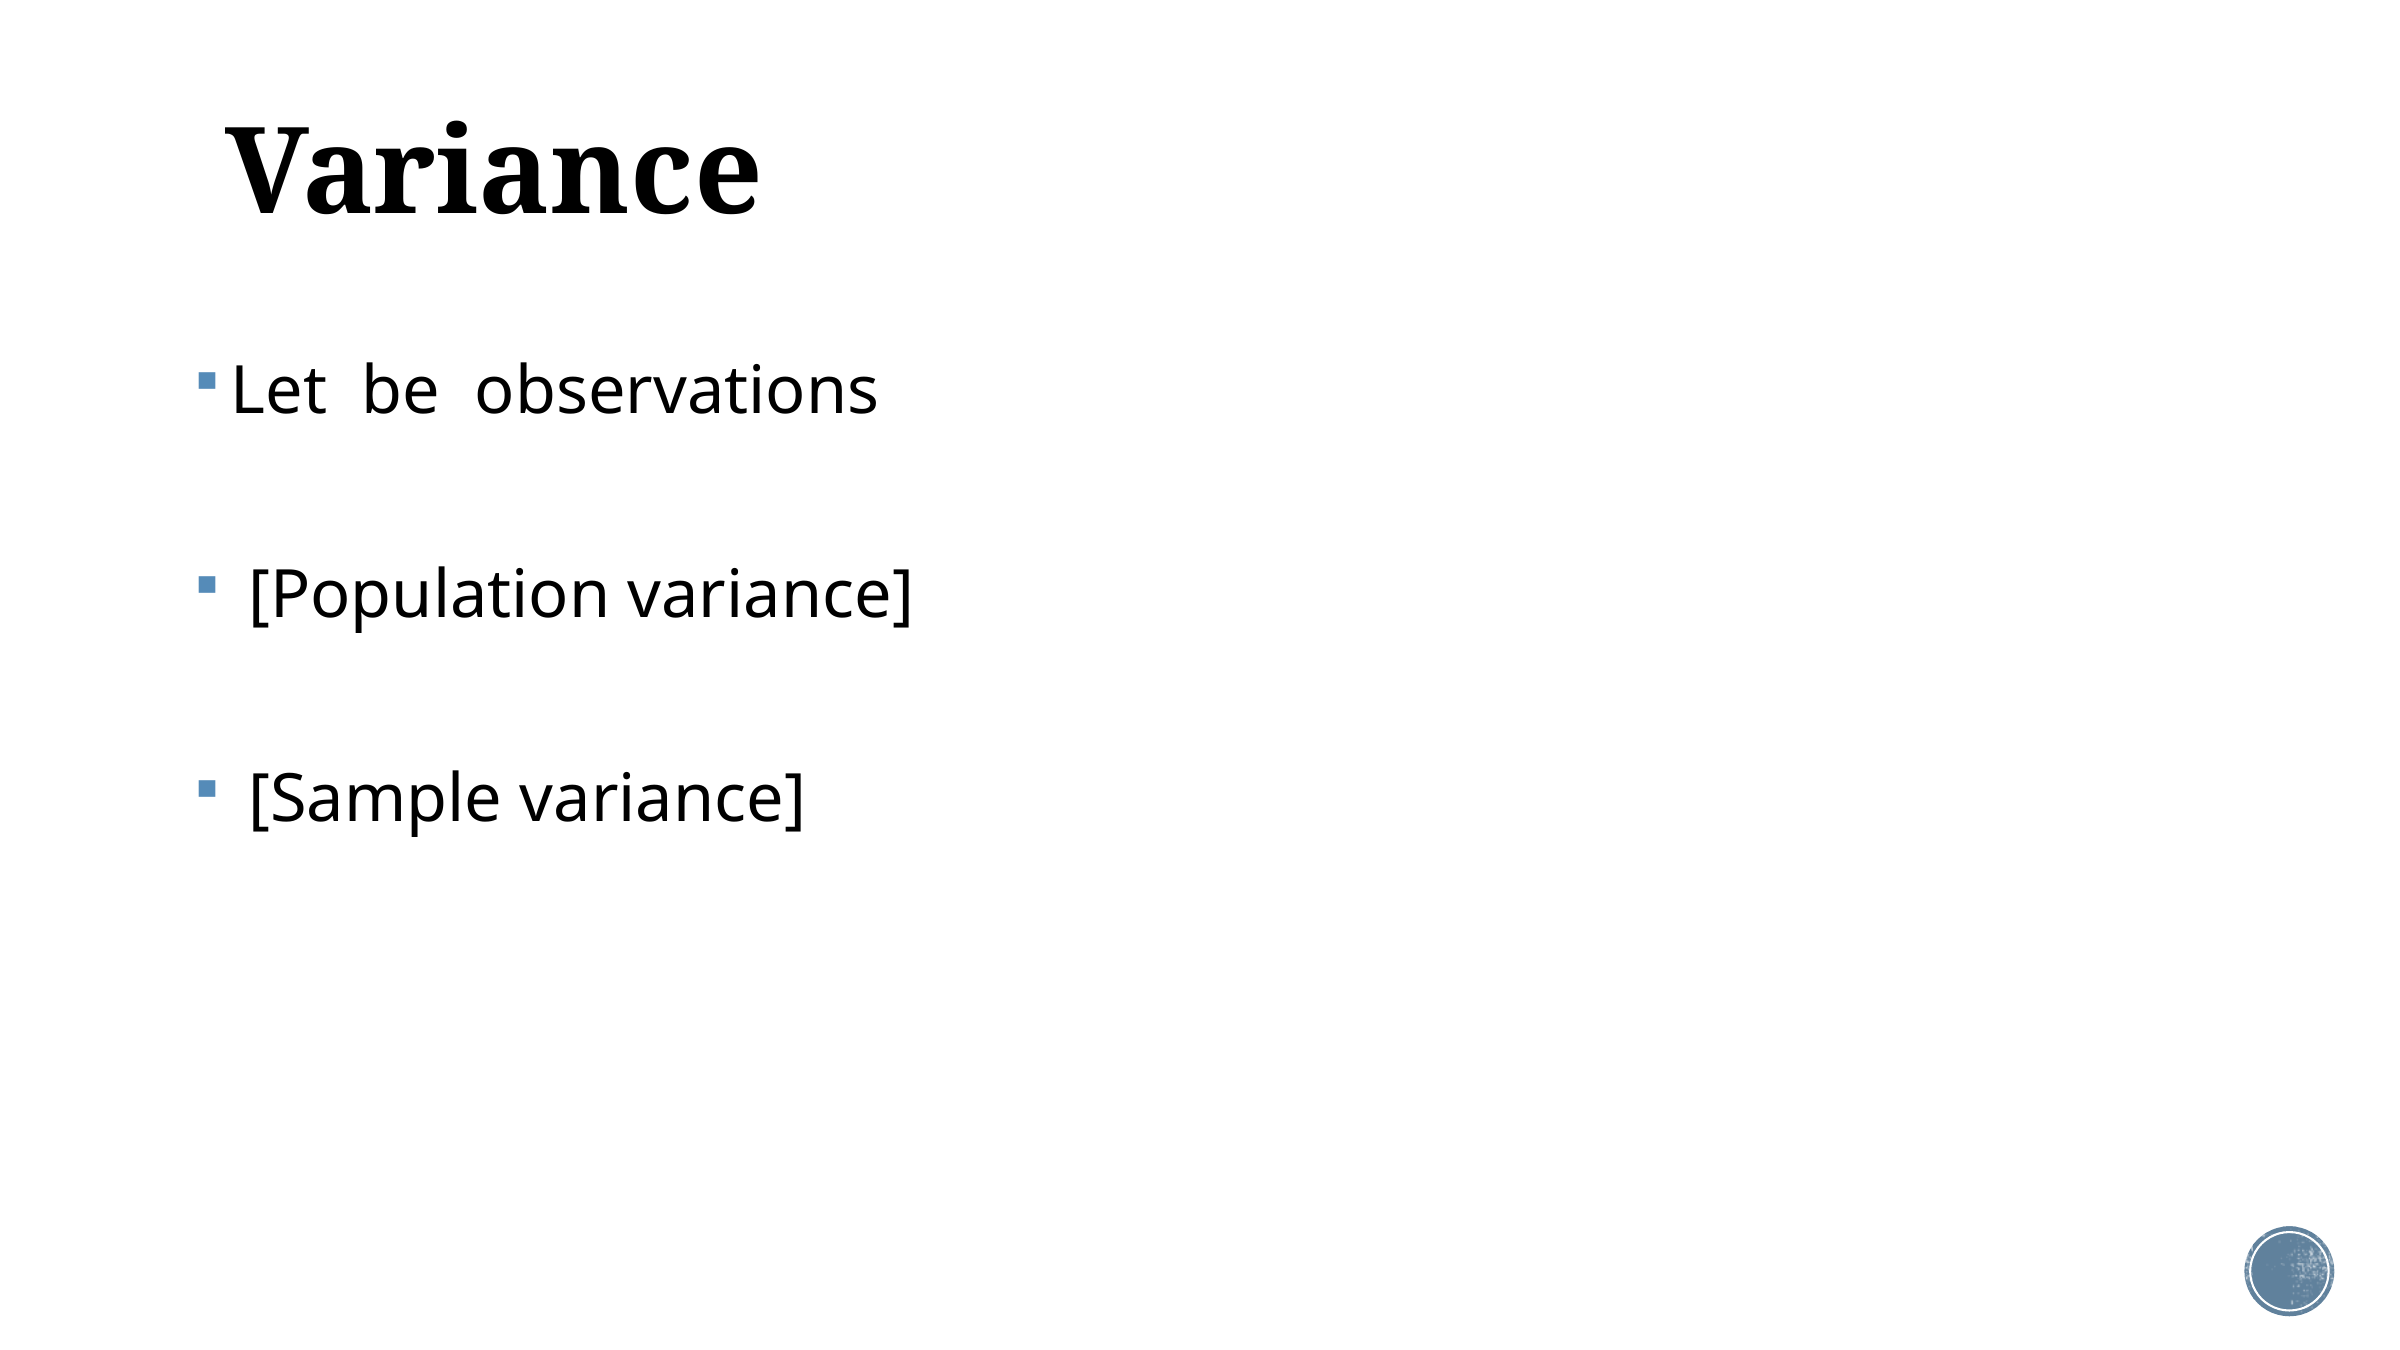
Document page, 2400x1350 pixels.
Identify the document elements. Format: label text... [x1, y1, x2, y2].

title Variance [210, 16, 2191, 333]
